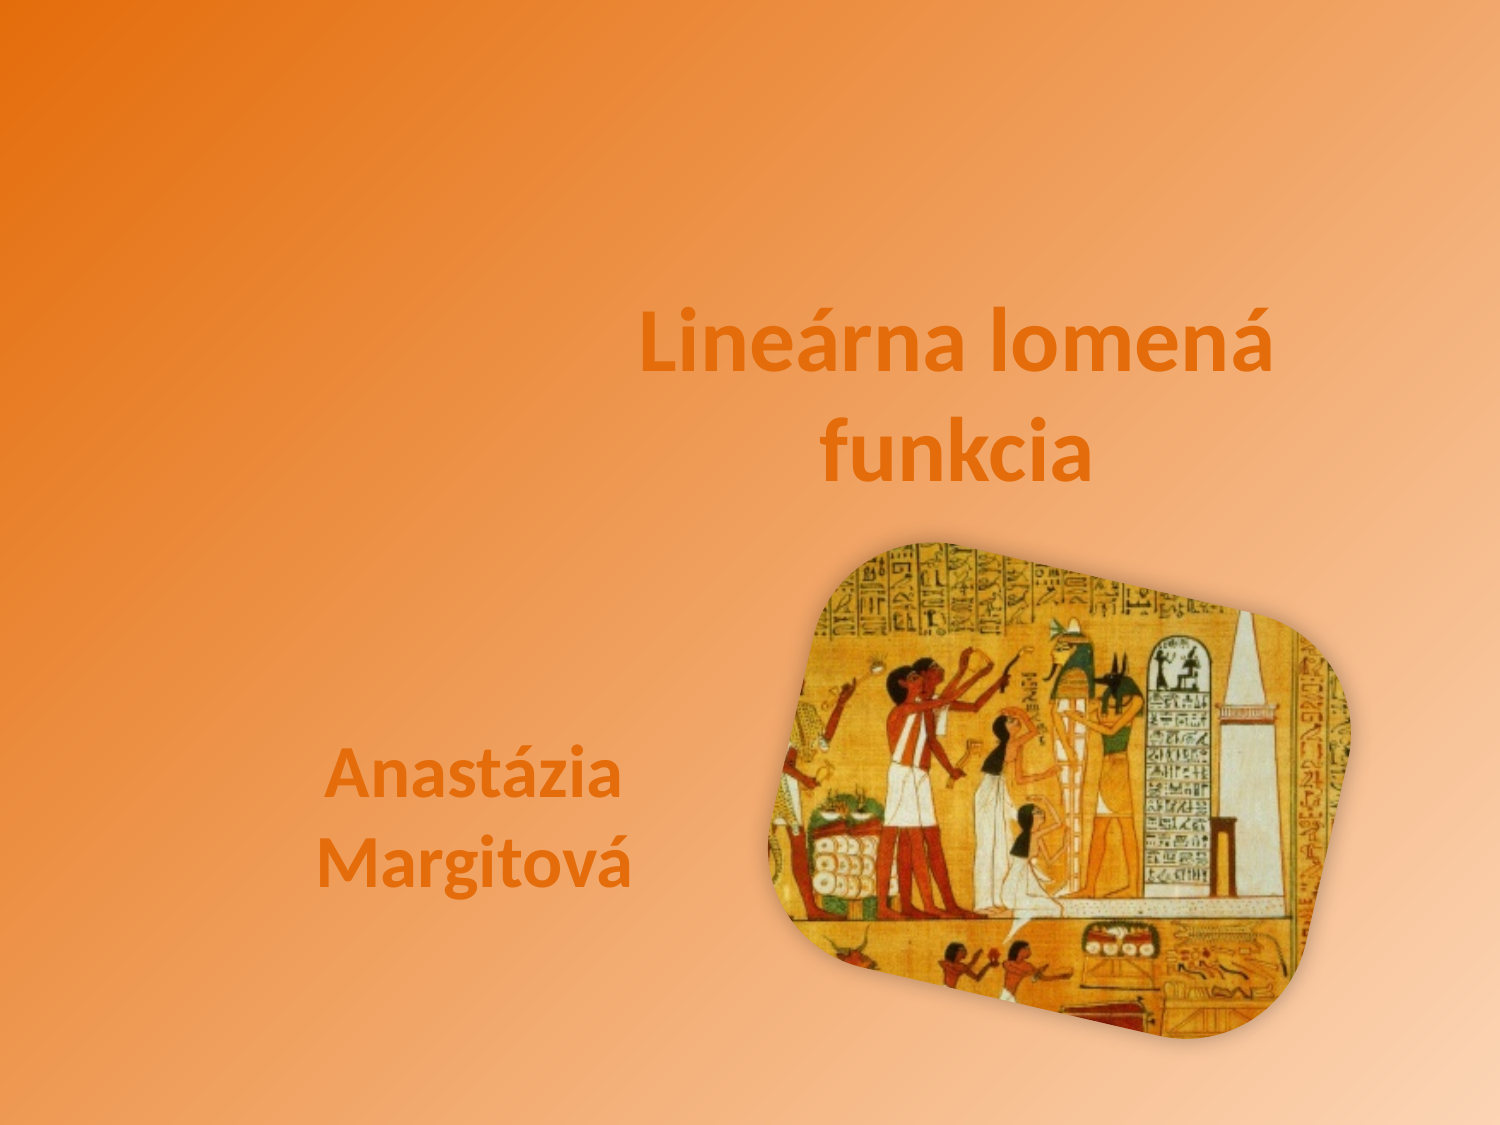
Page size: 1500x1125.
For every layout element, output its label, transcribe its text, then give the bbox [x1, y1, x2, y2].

title Lineárna lomená funkcia [527, 269, 1388, 511]
picture [767, 542, 1351, 1039]
subtitle Anastázia Margitová [234, 714, 715, 950]
